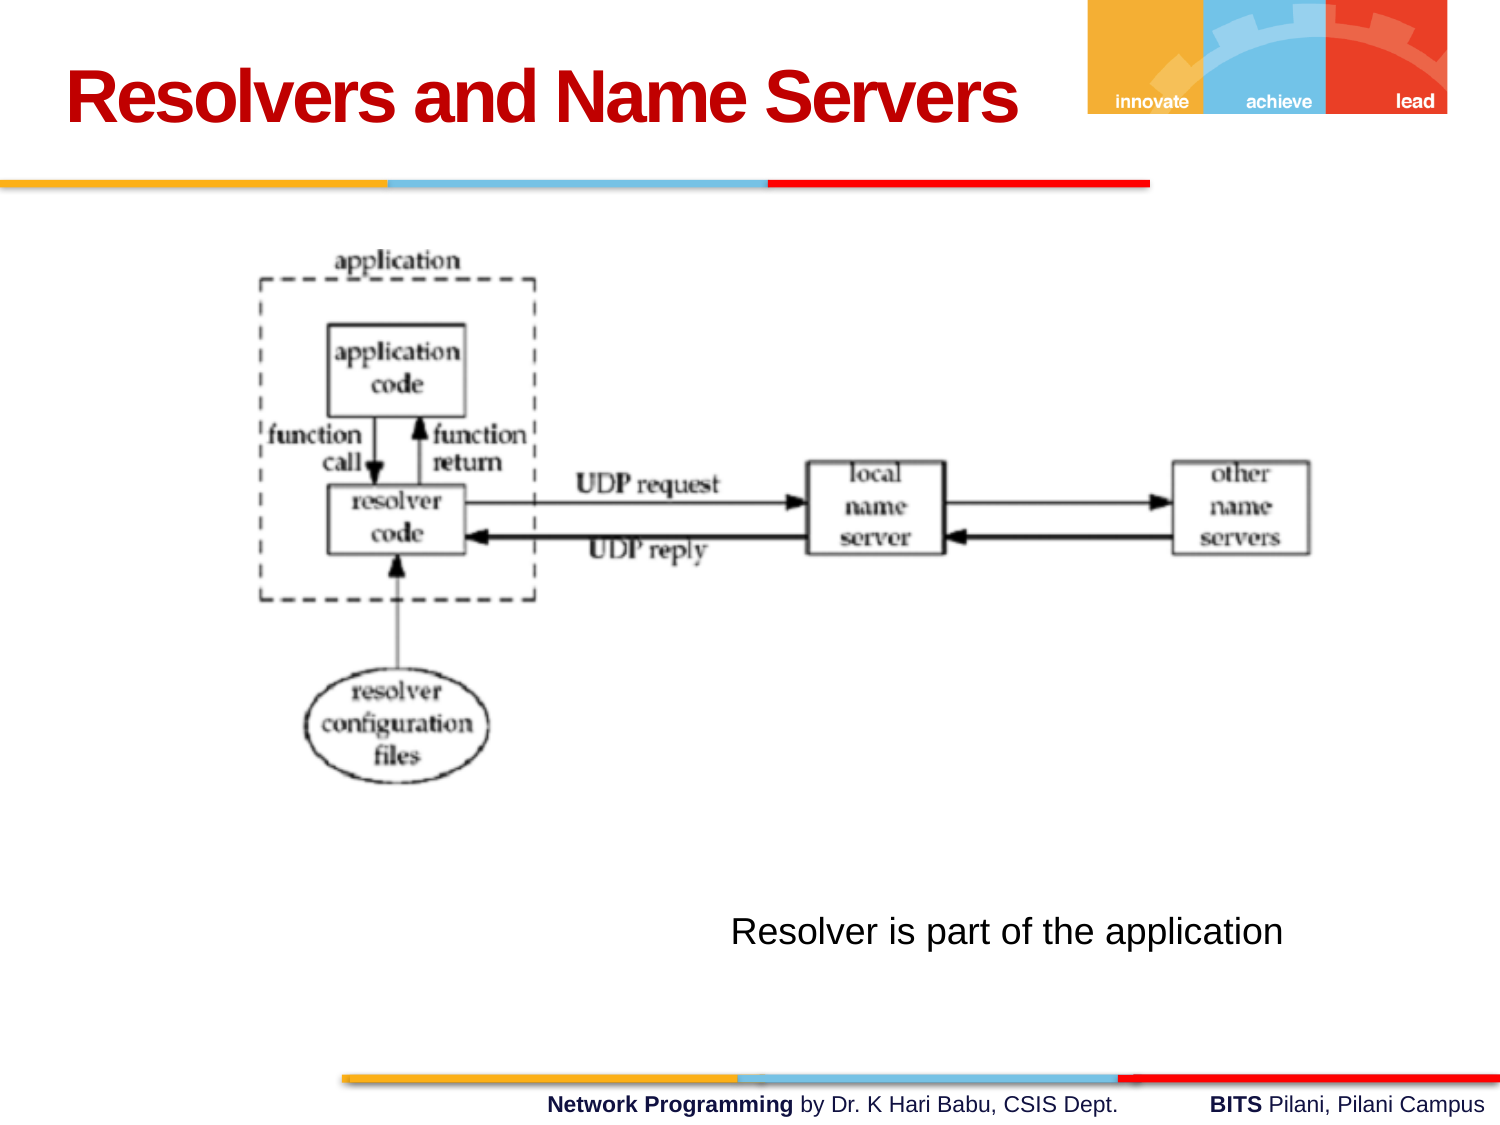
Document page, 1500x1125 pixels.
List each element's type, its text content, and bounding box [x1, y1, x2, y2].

list Resolvers and Name Servers [49, 24, 1088, 176]
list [187, 249, 1338, 789]
picture [1087, 0, 1448, 114]
text_box Resolver is part of the application [715, 899, 1299, 960]
